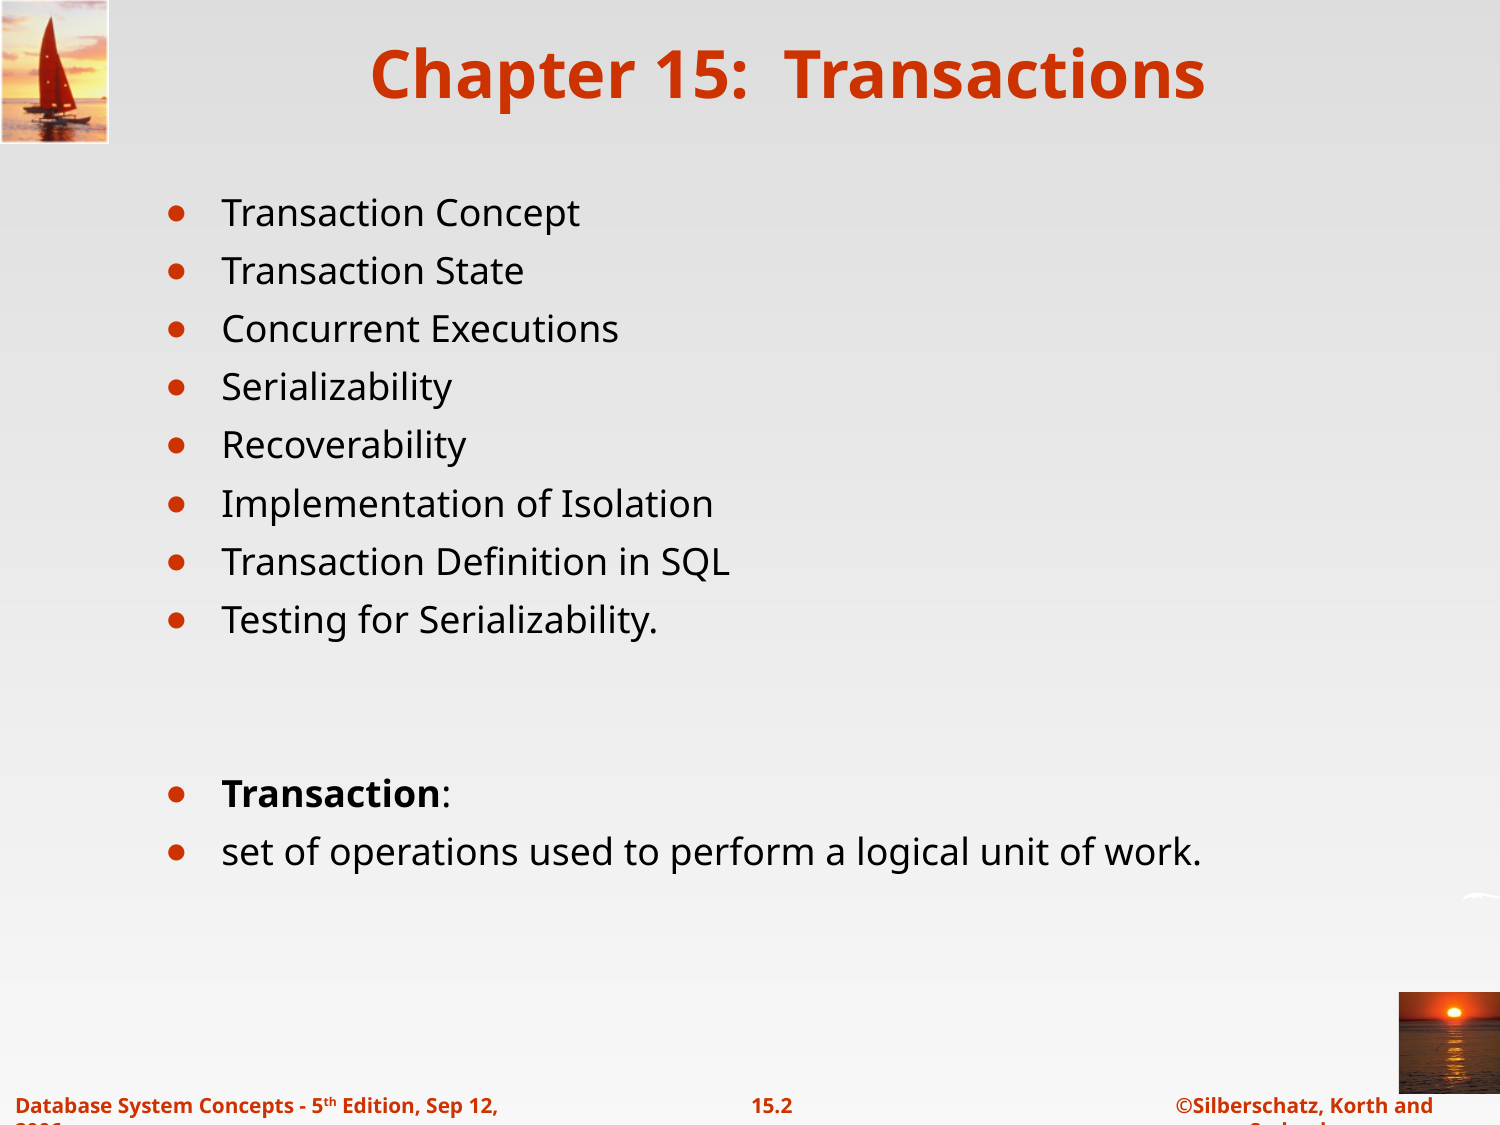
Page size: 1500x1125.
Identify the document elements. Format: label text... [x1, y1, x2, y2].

title Chapter 15: Transactions [126, 19, 1451, 120]
picture [1398, 992, 1500, 1094]
list Transaction Concept Transaction State Concurrent Executions Serializability Recoverability Implementation of Isolation Transaction Definition in SQL Testing for Serializability. Transaction: set of operations used to perform a logical unit of work. [150, 181, 1227, 861]
picture [0, 0, 109, 144]
